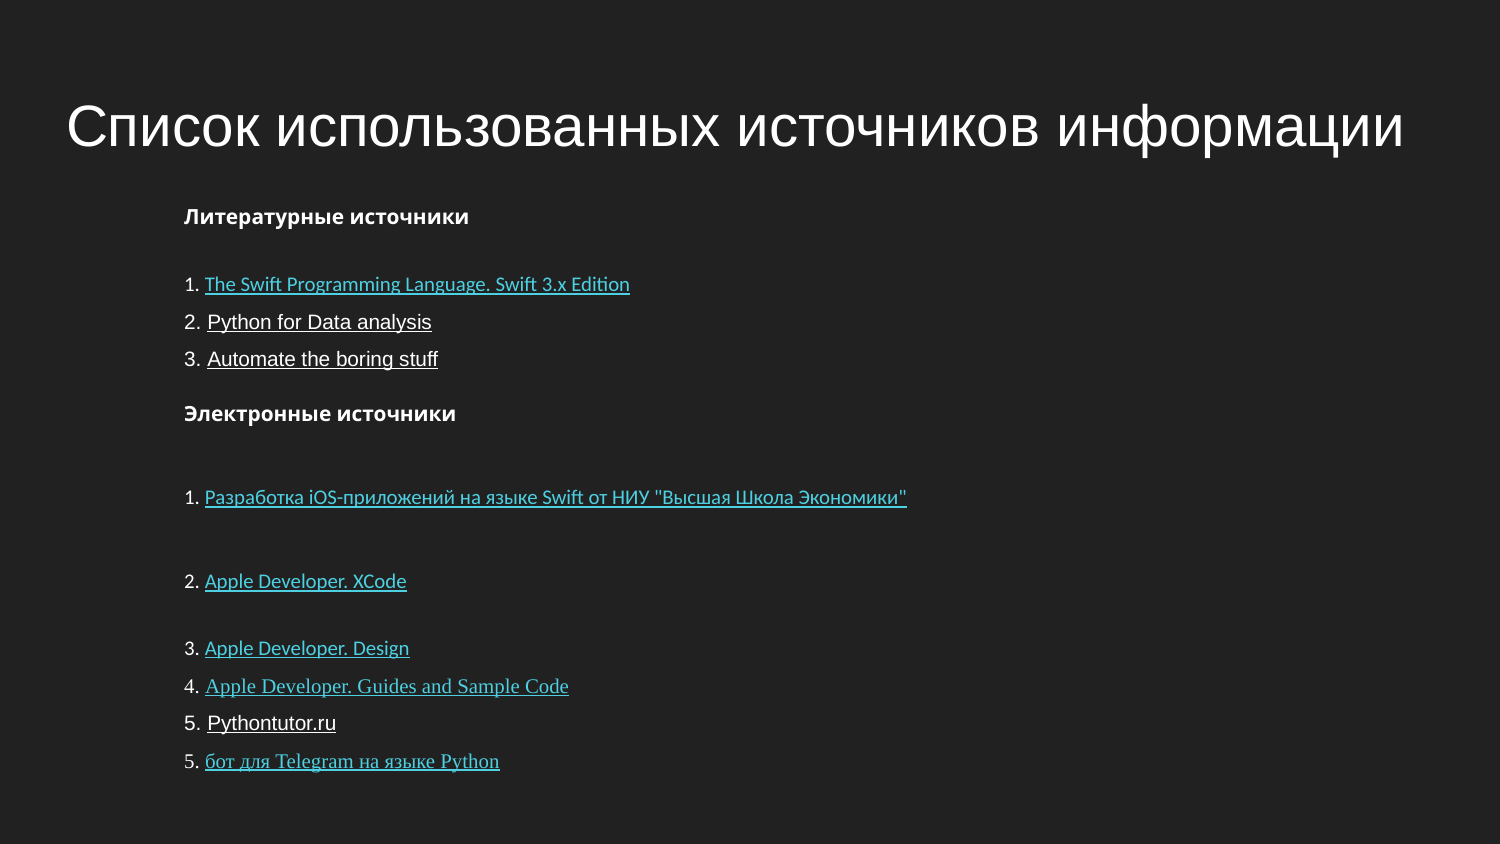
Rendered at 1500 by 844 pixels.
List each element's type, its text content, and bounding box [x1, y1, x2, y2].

list Литературные источники 1. The Swift Programming Language. Swift 3.x Edition 2. Python for Data analysis 3. Automate the boring stuff Электронные источники 1. Разработка iOS-приложений на языке Swift от НИУ "Высшая Школа Экономики" 2. Apple Developer. XCode 3. Apple Developer. Design 4. Apple Developer. Guides and Sample Code 5. Pythontutor.ru 5. бот для Telegram на языке Python [51, 189, 1449, 778]
title Список использованных источников информации [51, 72, 1449, 167]
